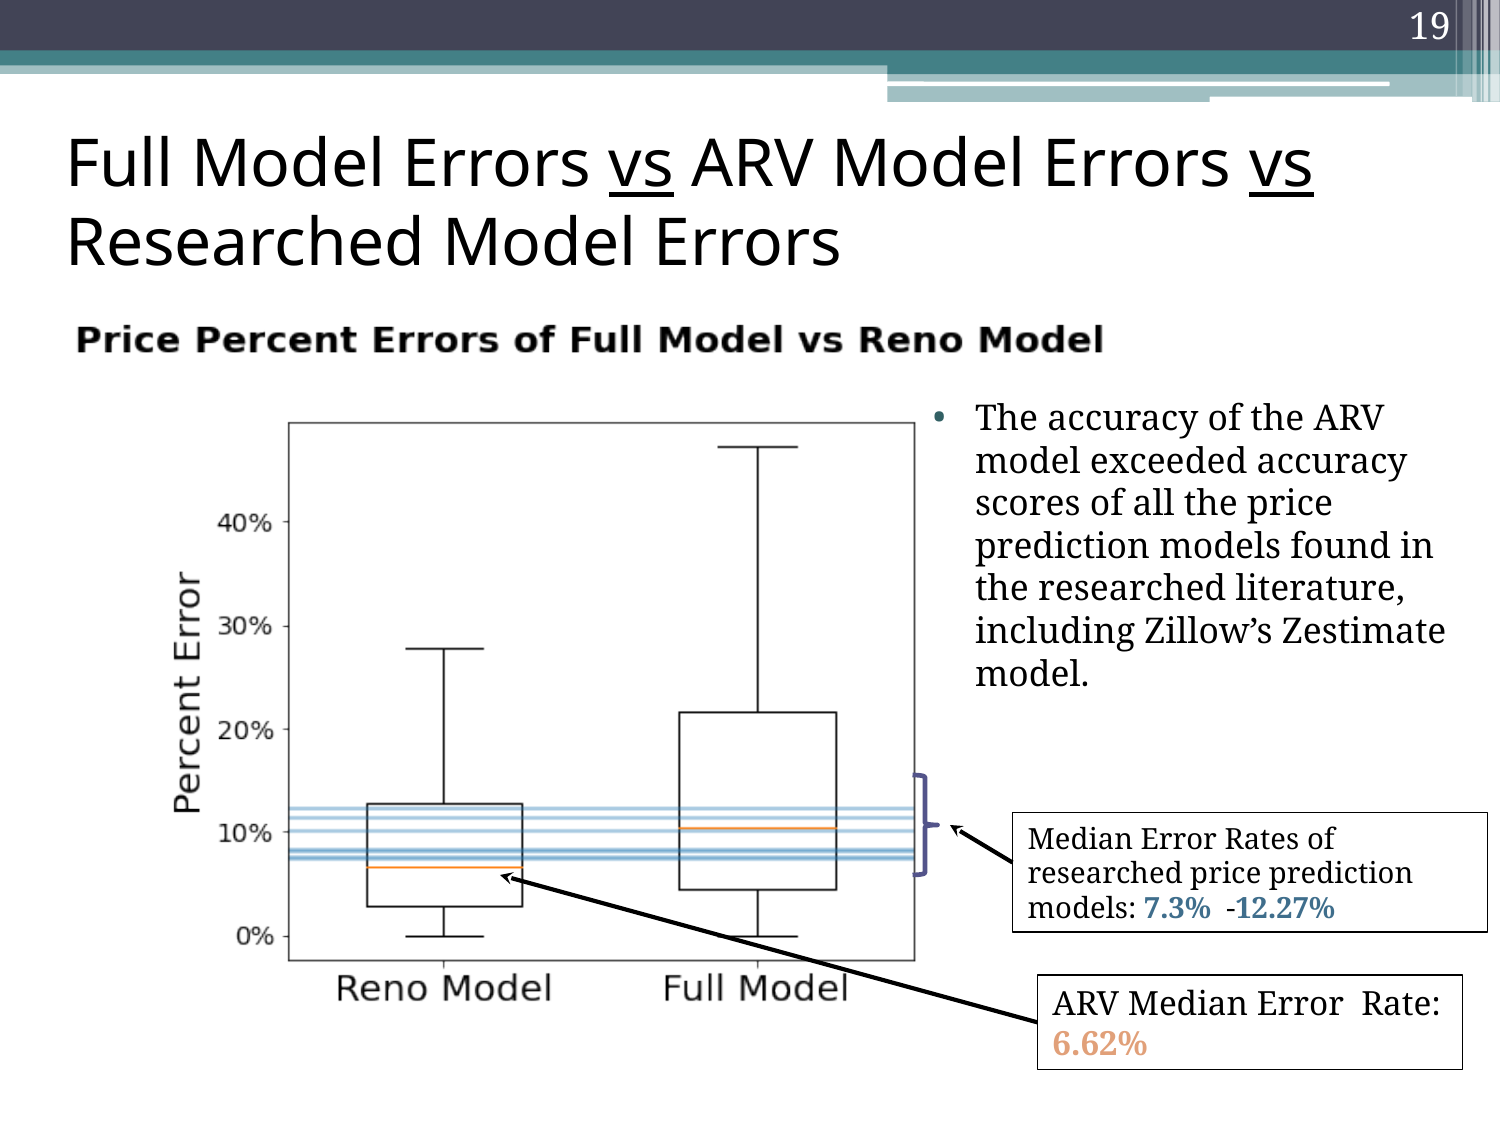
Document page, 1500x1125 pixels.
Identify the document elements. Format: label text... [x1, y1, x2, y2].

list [62, 312, 1118, 1023]
text_box Median Error Rates of researched price prediction models: 7.3% -12.27% [1121, 812, 1488, 933]
text_box ARV Median Error Rate: 6.62% [1037, 974, 1463, 1070]
slide_number 19 [1341, 0, 1466, 61]
text_box The accuracy of the ARV model exceeded accuracy scores of all the price prediction models found in the researched literature, including Zillow’s Zestimate model. [1121, 387, 1463, 800]
title Full Model Errors vs ARV Model Errors vs Researched Model Errors [50, 112, 1400, 288]
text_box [499, 874, 1038, 1024]
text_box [949, 824, 1013, 863]
